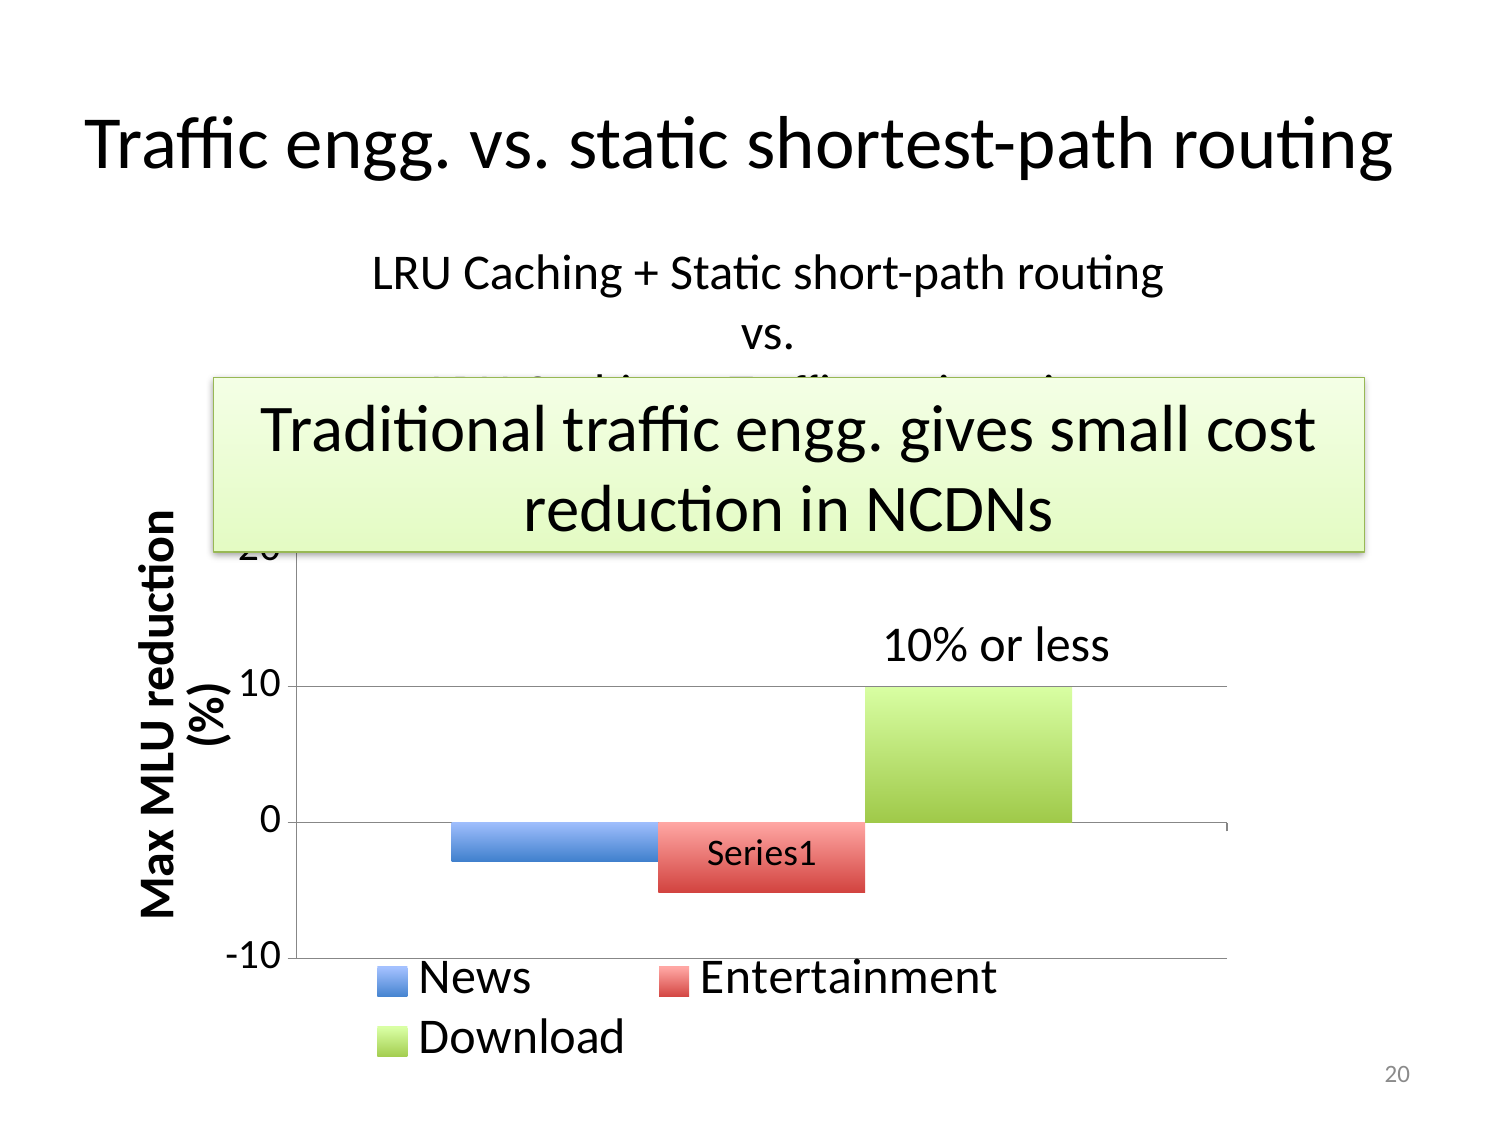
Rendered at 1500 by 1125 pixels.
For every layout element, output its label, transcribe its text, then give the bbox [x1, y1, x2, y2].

chart [119, 446, 1257, 1077]
text_box Traditional traffic engg. gives small cost reduction in NCDNs [213, 377, 1365, 553]
title Traffic engg. vs. static shortest-path routing [0, 45, 1480, 233]
text_box LRU Caching + Static short-path routing vs. LRU Caching + Traffic engineering [254, 232, 1282, 375]
slide_number 20 [1074, 1042, 1425, 1103]
